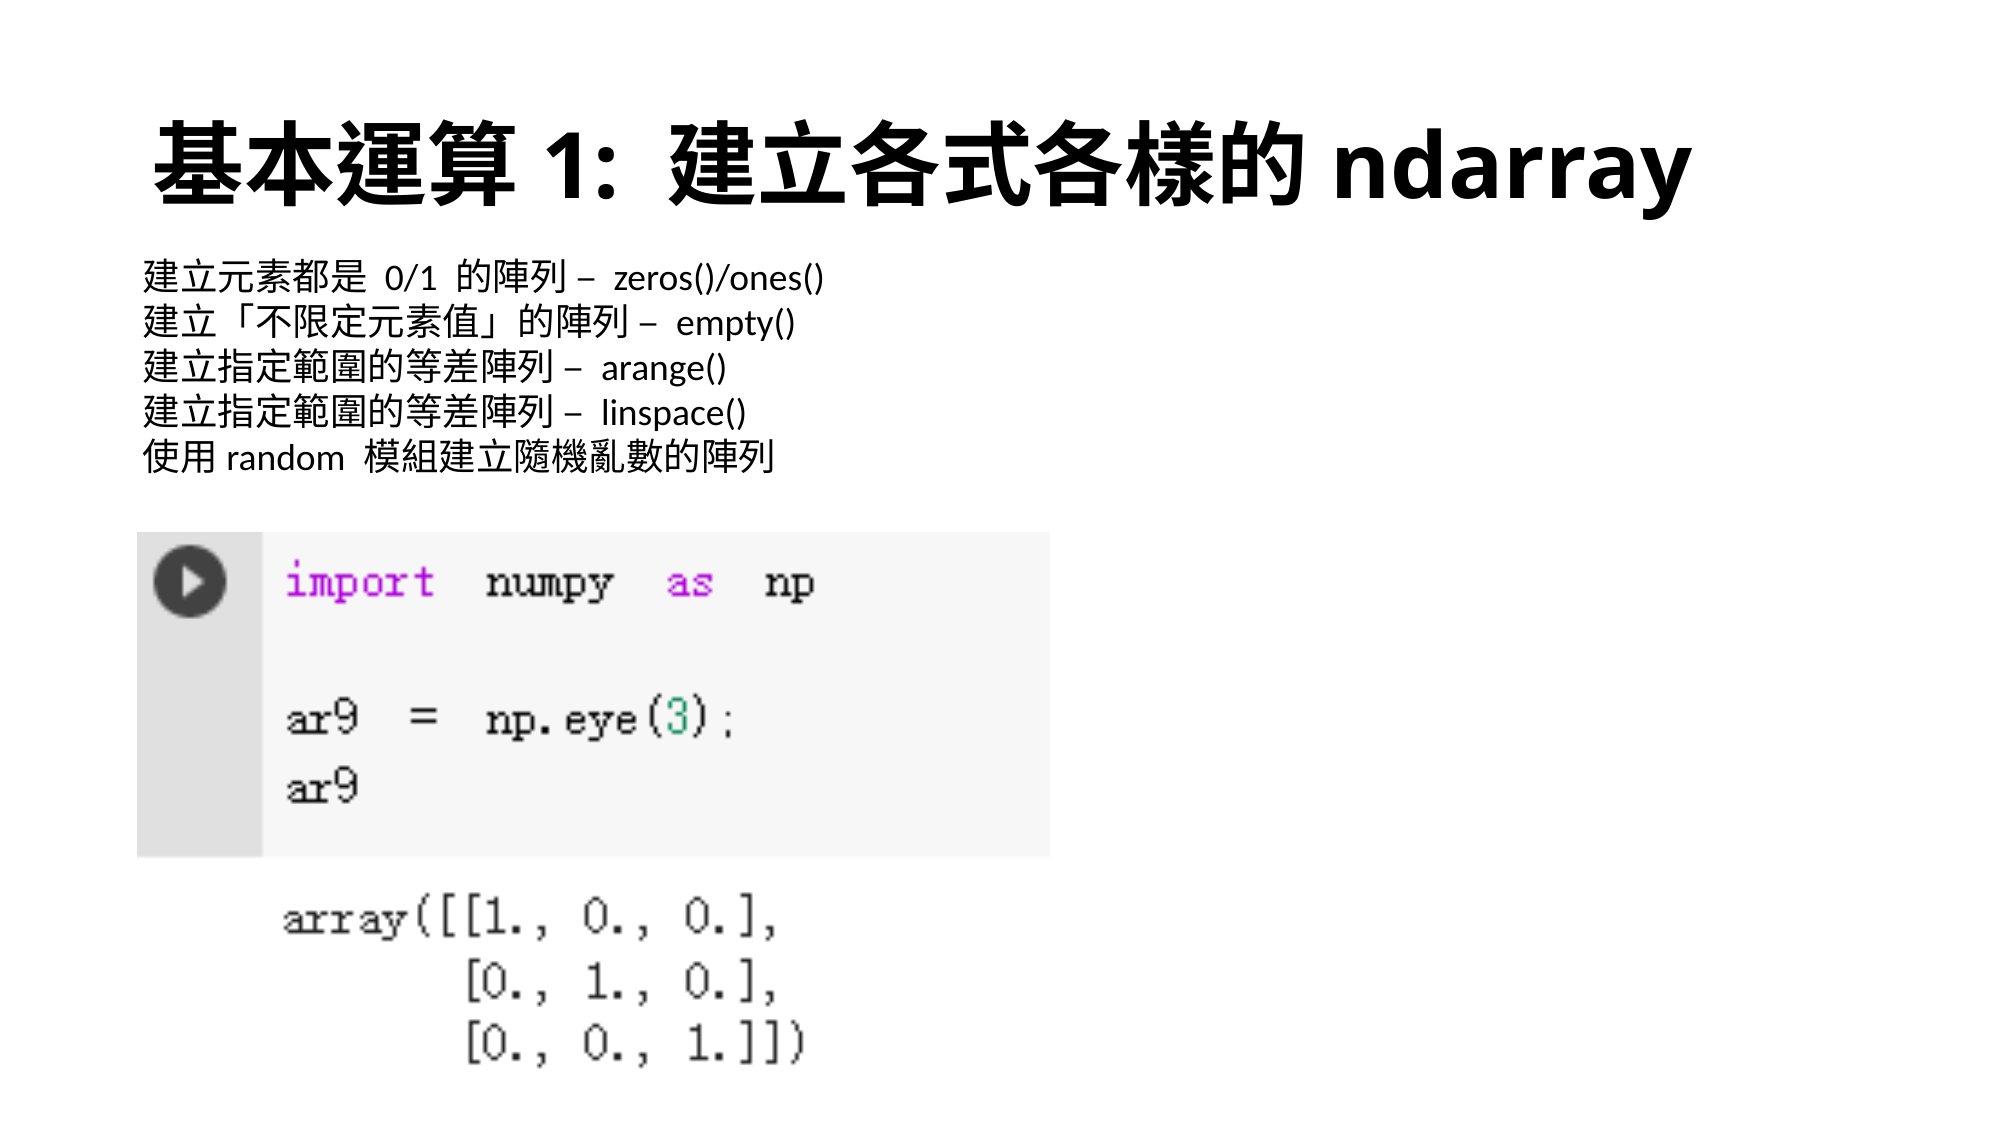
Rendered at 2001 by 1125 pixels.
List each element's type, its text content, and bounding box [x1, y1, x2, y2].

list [137, 532, 1050, 1105]
title 基本運算1: 建立各式各樣的ndarray [137, 59, 1863, 278]
text_box 建立元素都是 0/1 的陣列 – zeros()/ones() 建立「不限定元素值」的陣列 – empty() 建立指定範圍的等差陣列 – arange() 建立指定範圍的等差陣列 – linspace() 使用random 模組建立隨機亂數的陣列 [127, 245, 840, 530]
